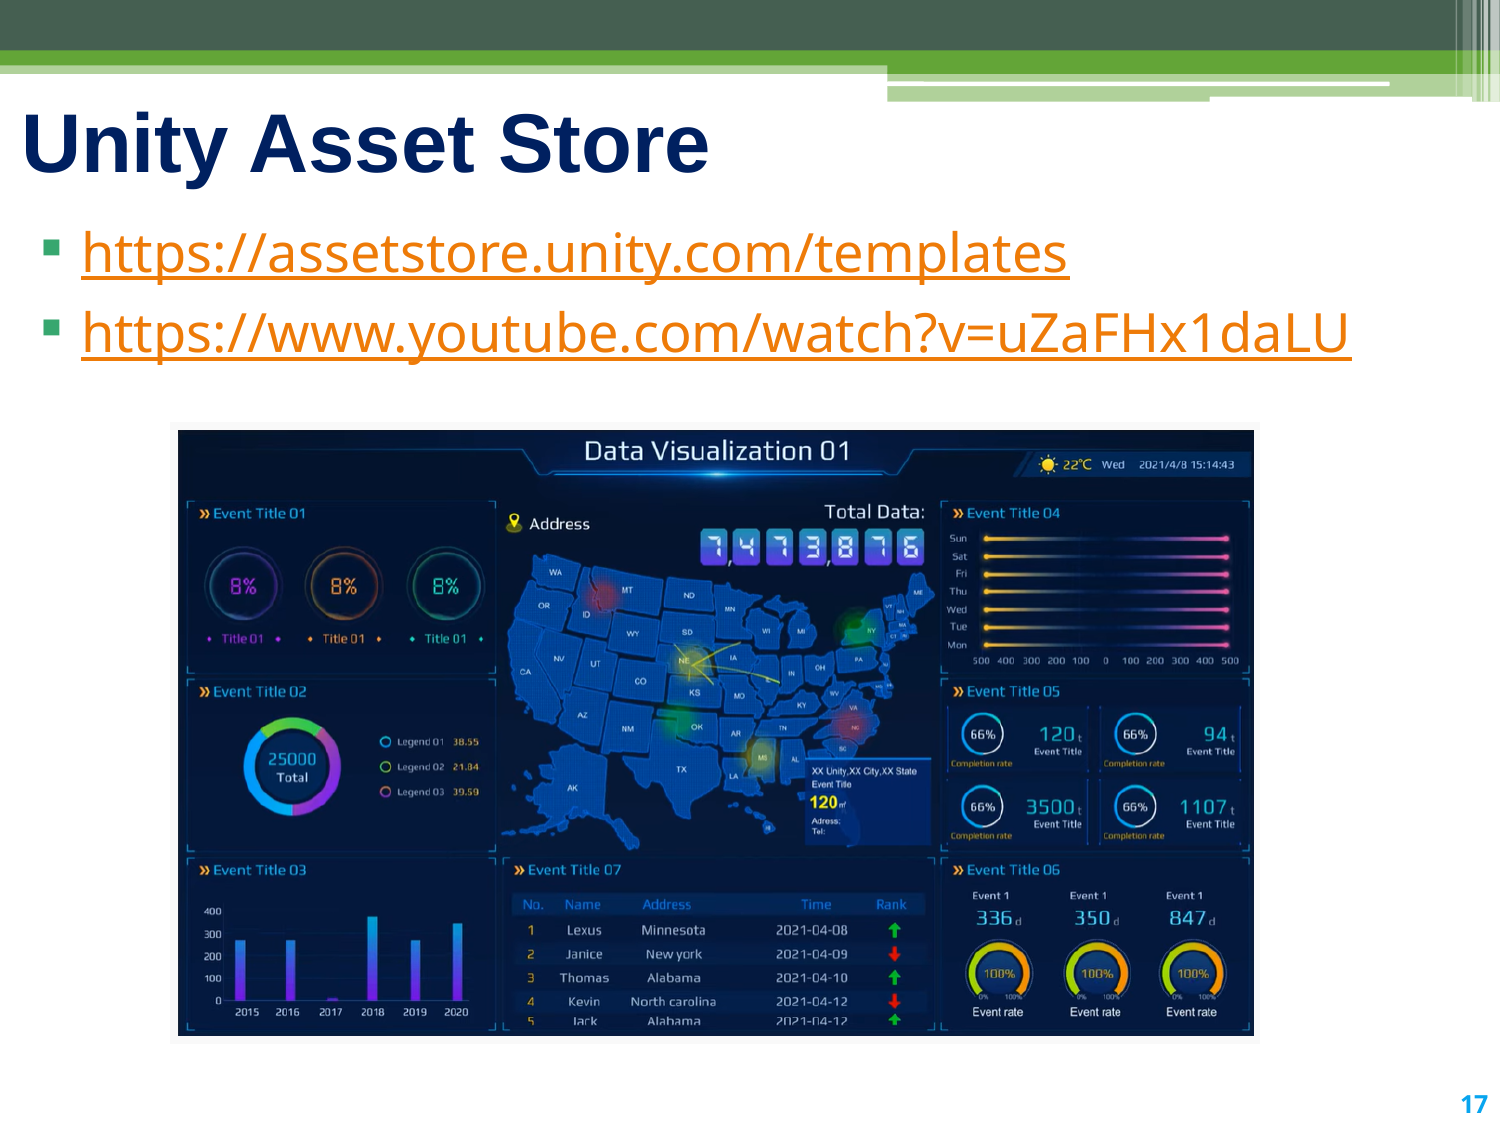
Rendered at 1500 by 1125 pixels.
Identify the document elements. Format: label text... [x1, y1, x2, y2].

picture [170, 422, 1260, 1044]
list https://assetstore.unity.com/templates https://www.youtube.com/watch?v=uZaFHx1daLU [6, 210, 1485, 1103]
title Unity Asset Store [6, 77, 1485, 201]
